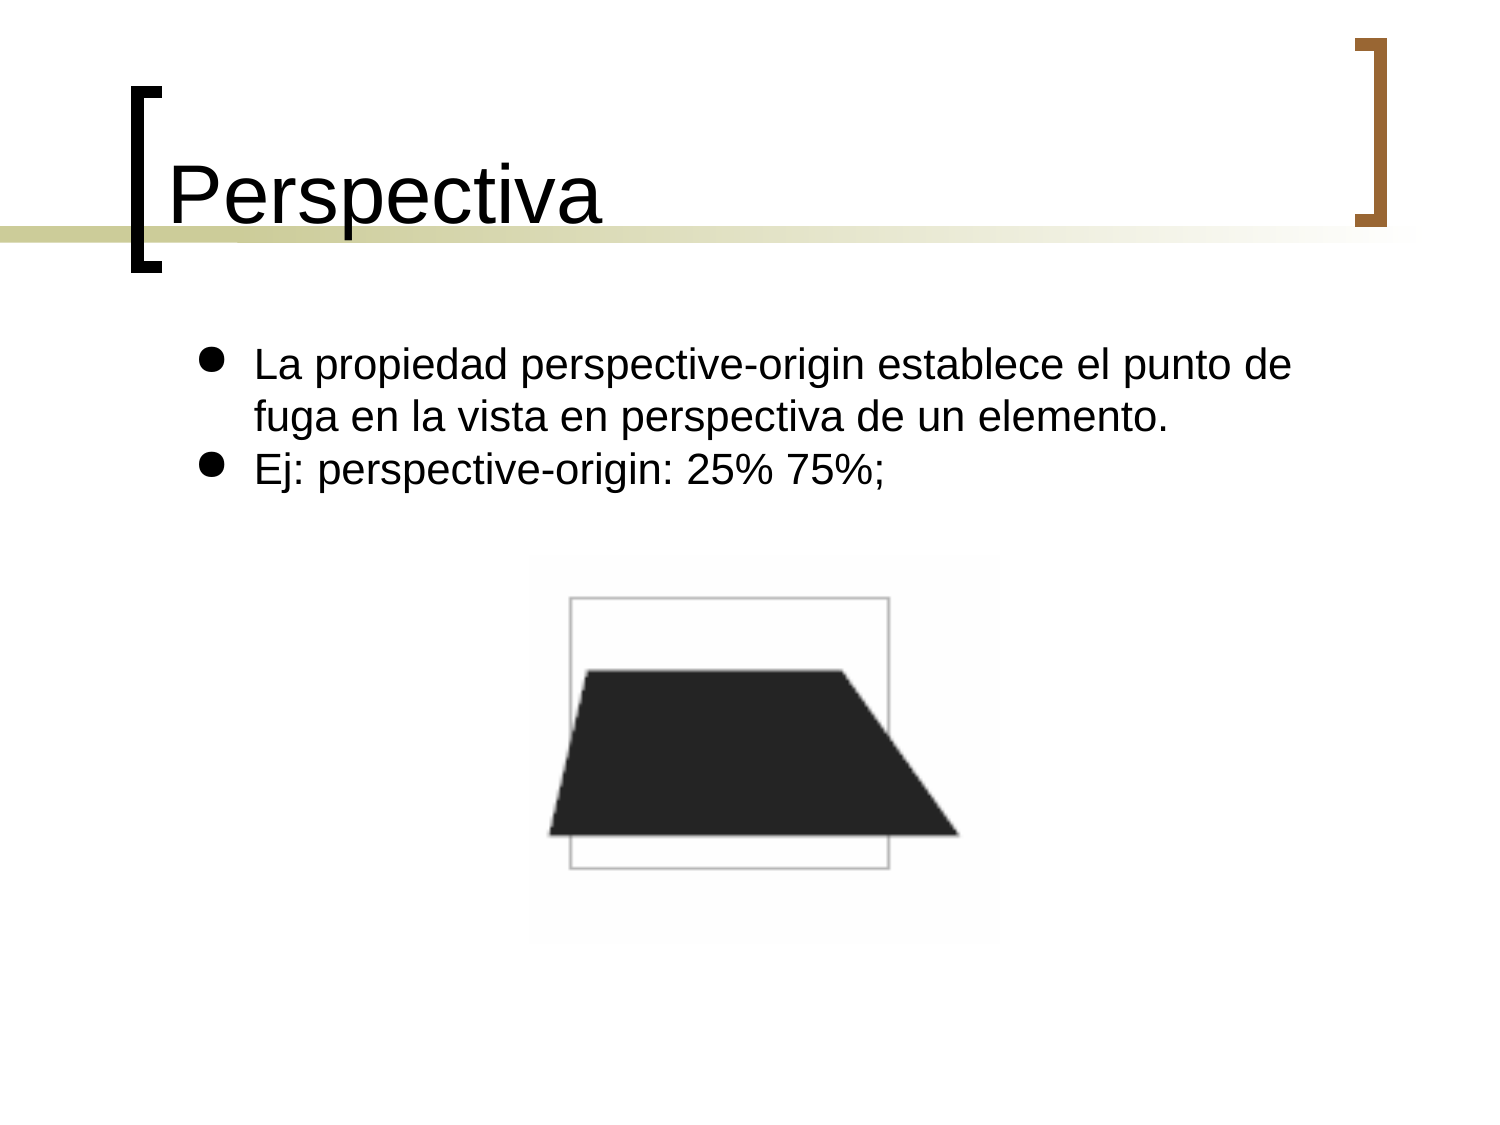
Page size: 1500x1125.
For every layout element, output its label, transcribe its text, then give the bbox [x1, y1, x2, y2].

text_box La propiedad perspective-origin establece el punto de fuga en la vista en perspectiva de un elemento. Ej: perspective-origin: 25% 75%; [163, 320, 1390, 483]
picture [528, 554, 1001, 944]
title Perspectiva [152, 15, 1328, 248]
